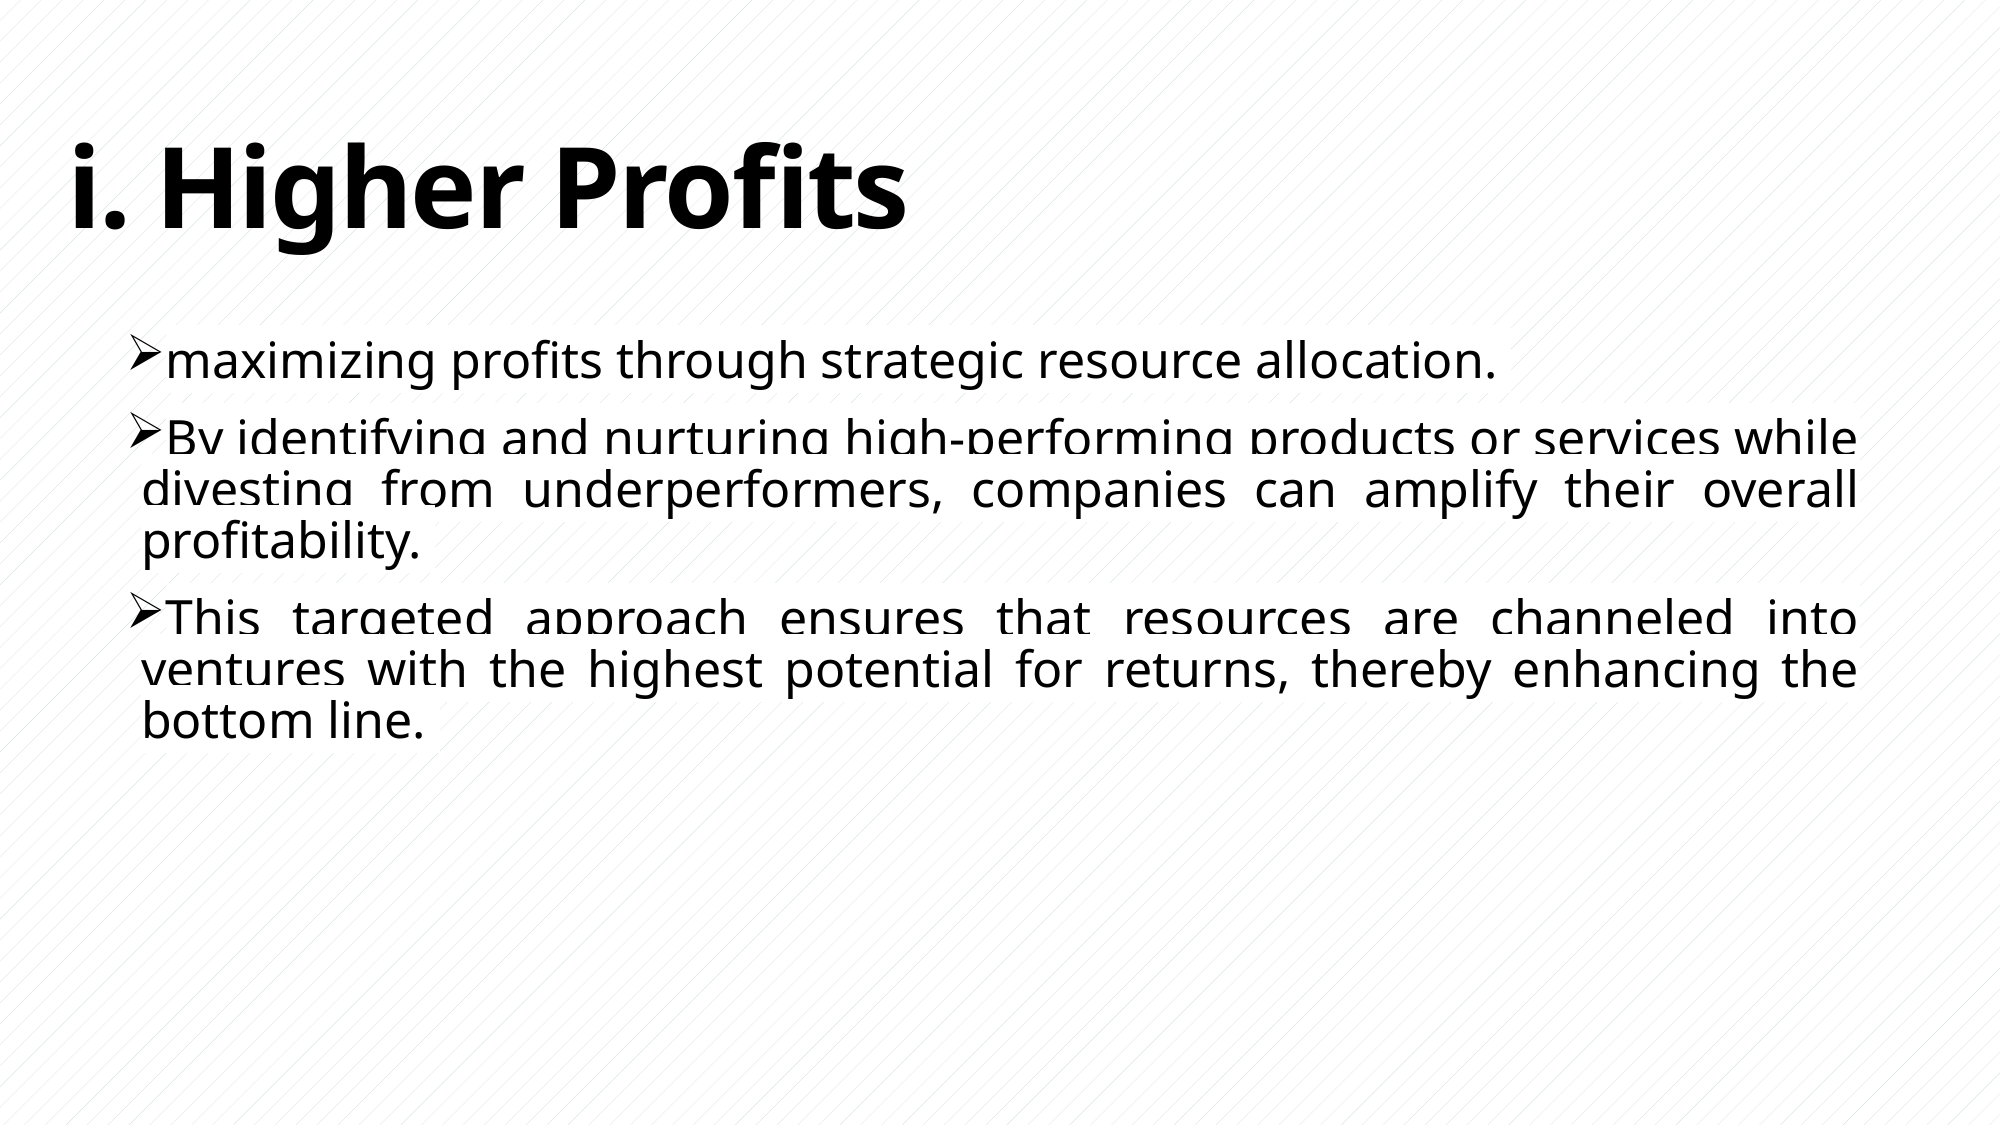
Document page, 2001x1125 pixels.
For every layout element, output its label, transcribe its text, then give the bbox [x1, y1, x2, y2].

list maximizing profits through strategic resource allocation. By identifying and nurturing high-performing products or services while divesting from underperformers, companies can amplify their overall profitability. This targeted approach ensures that resources are channeled into ventures with the highest potential for returns, thereby enhancing the bottom line. [111, 329, 1876, 948]
title i. Higher Profits [52, 57, 1820, 330]
